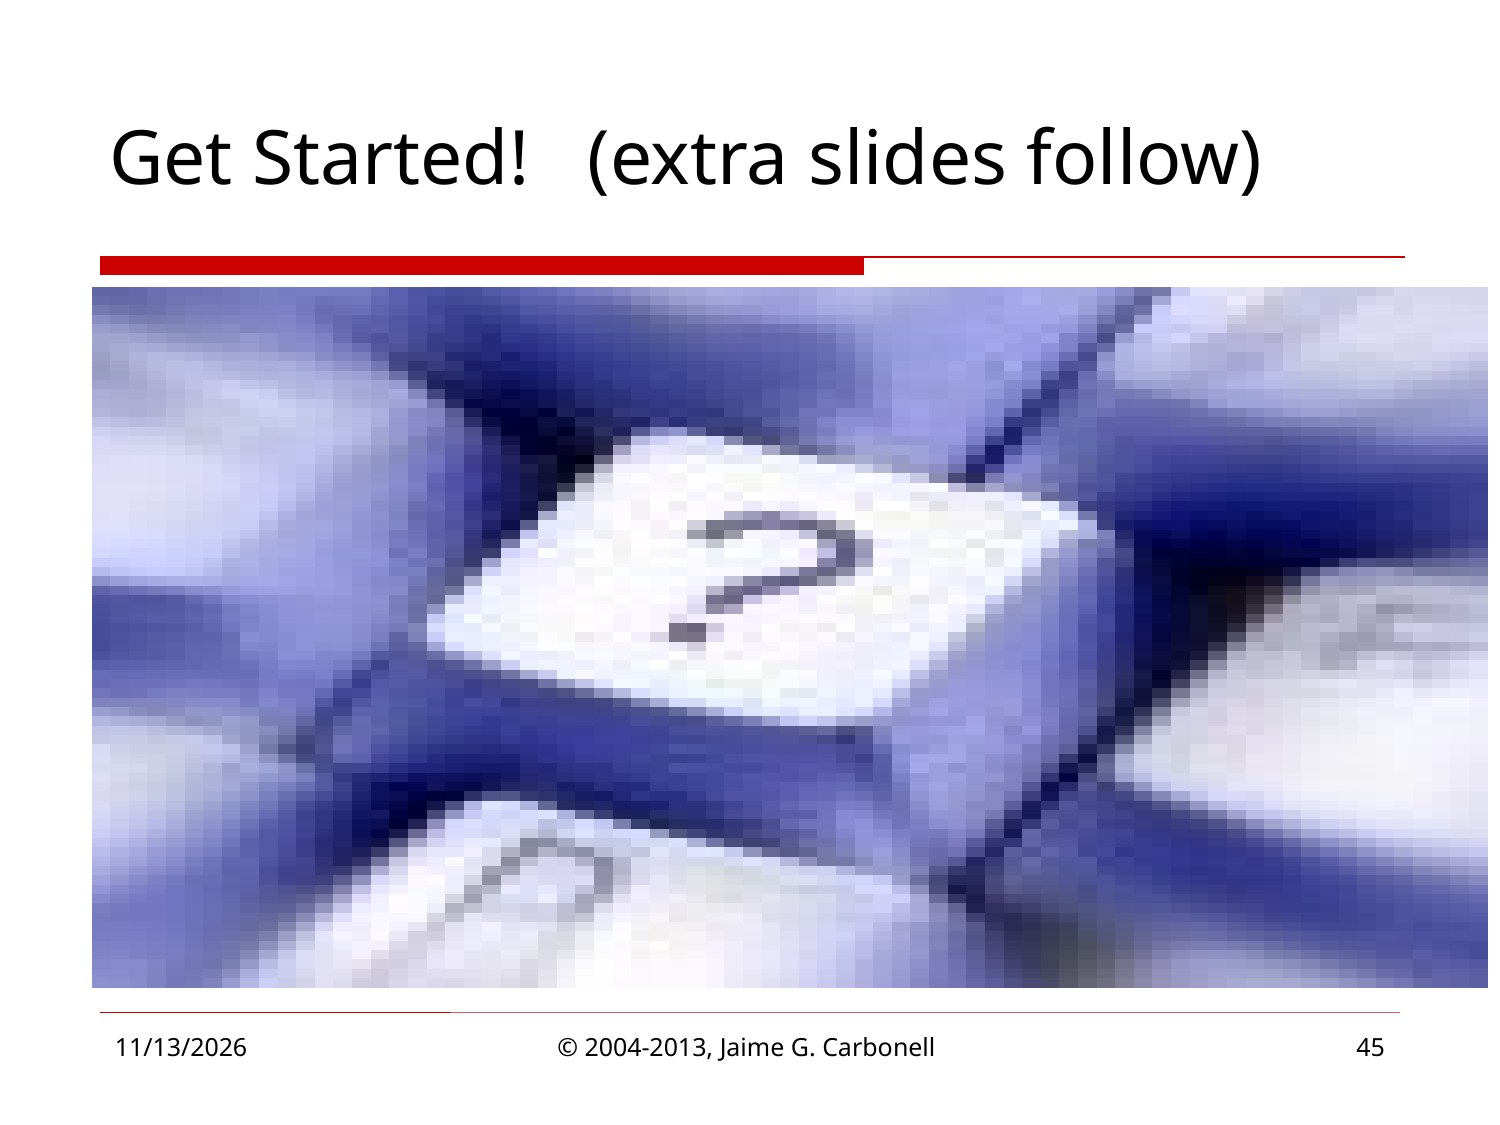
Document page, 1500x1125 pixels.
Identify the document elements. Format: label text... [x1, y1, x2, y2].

footer © 2004-2013, Jaime G. Carbonell [512, 1024, 988, 1103]
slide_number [99, 1024, 426, 1103]
slide_number 45 [1074, 1024, 1401, 1103]
title Get Started! (extra slides follow) [93, 49, 1448, 208]
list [92, 287, 1488, 988]
